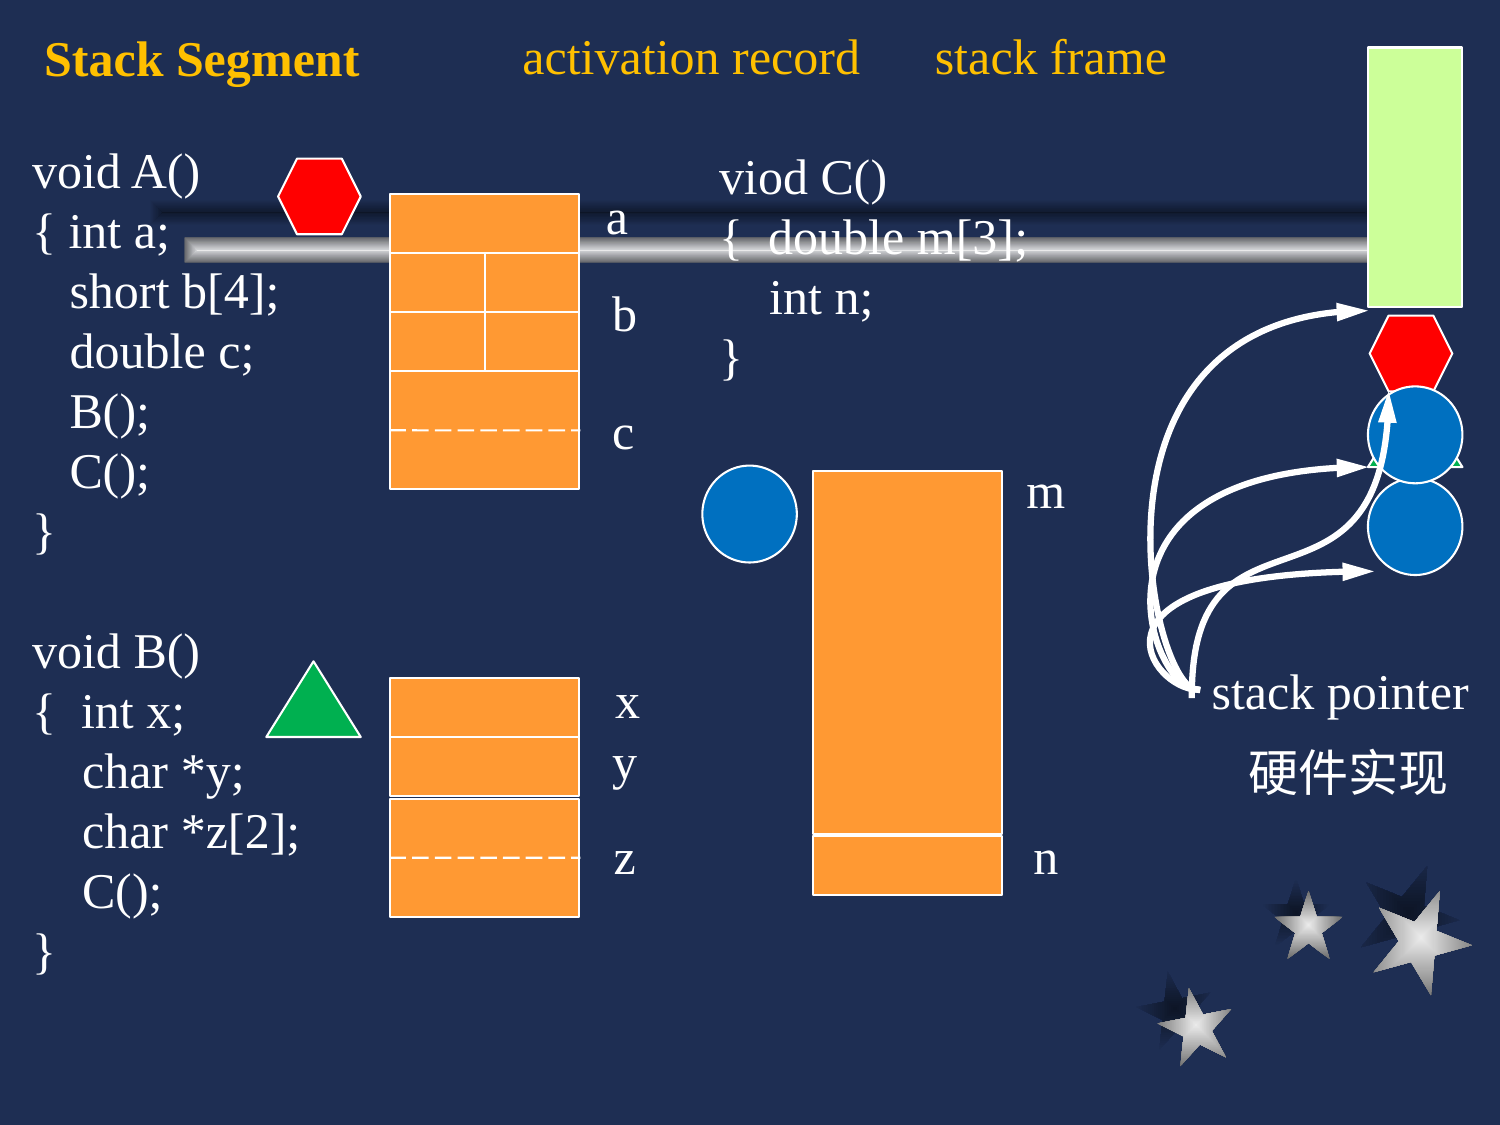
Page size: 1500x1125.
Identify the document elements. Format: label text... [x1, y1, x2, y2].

text_box [390, 312, 480, 372]
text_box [1195, 310, 1369, 389]
text_box [390, 738, 580, 797]
text_box c [597, 392, 650, 468]
text_box [390, 798, 580, 857]
text_box viod C() { double m[3]; int n; } [704, 137, 1059, 392]
text_box [813, 470, 1003, 834]
text_box [390, 678, 580, 738]
text_box [490, 312, 580, 372]
text_box [813, 836, 1003, 896]
text_box m [1011, 450, 1081, 526]
text_box [390, 372, 580, 429]
text_box [278, 158, 361, 235]
text_box void A() { int a; short b[4]; double c; B(); C(); } void B() { int x; char *y; char *z[2]; C(); } [17, 130, 349, 986]
text_box [390, 864, 580, 917]
text_box activation record [507, 17, 880, 92]
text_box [1195, 571, 1375, 691]
text_box [390, 254, 484, 312]
text_box b [597, 273, 653, 349]
text_box [702, 465, 797, 563]
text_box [1191, 391, 1389, 696]
text_box a [591, 177, 643, 253]
text_box [1367, 47, 1463, 308]
text_box [1391, 386, 1463, 484]
text_box [486, 254, 580, 312]
text_box [390, 436, 580, 490]
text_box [1195, 466, 1369, 570]
text_box stack pointer [1196, 652, 1485, 727]
text_box x [600, 661, 655, 737]
text_box z [598, 817, 651, 893]
text_box [266, 661, 361, 738]
text_box [390, 194, 580, 254]
text_box [1393, 481, 1463, 576]
text_box Stack Segment [29, 19, 384, 94]
text_box y [597, 722, 653, 797]
text_box stack frame [919, 17, 1293, 92]
text_box [1451, 458, 1463, 468]
text_box 硬件实现 [1233, 734, 1468, 810]
text_box n [1018, 816, 1074, 892]
text_box [1374, 315, 1453, 392]
